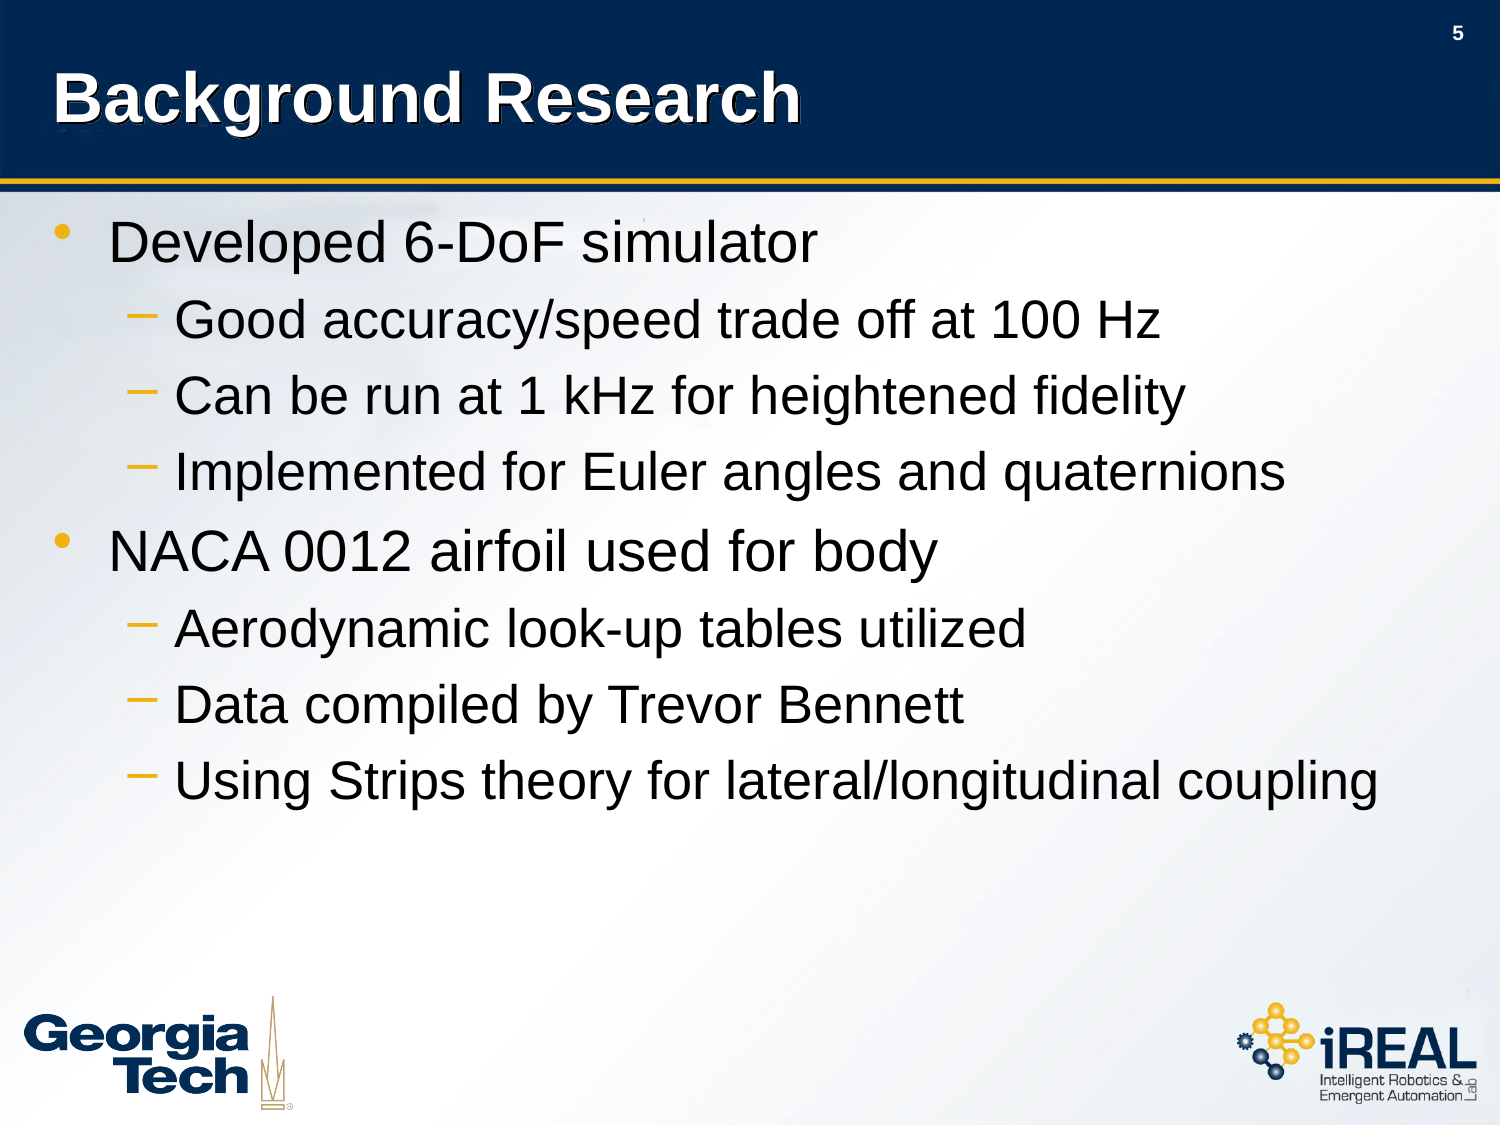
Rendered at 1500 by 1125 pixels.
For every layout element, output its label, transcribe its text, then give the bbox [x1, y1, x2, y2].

picture [0, 0, 1500, 1125]
title Background Research [37, 0, 1475, 188]
list Developed 6-DoF simulator Good accuracy/speed trade off at 100 Hz Can be run at 1 kHz for heightened fidelity Implemented for Euler angles and quaternions NACA 0012 airfoil used for body Aerodynamic look-up tables utilized Data compiled by Trevor Bennett Using Strips theory for lateral/longitudinal coupling [37, 196, 1475, 1023]
